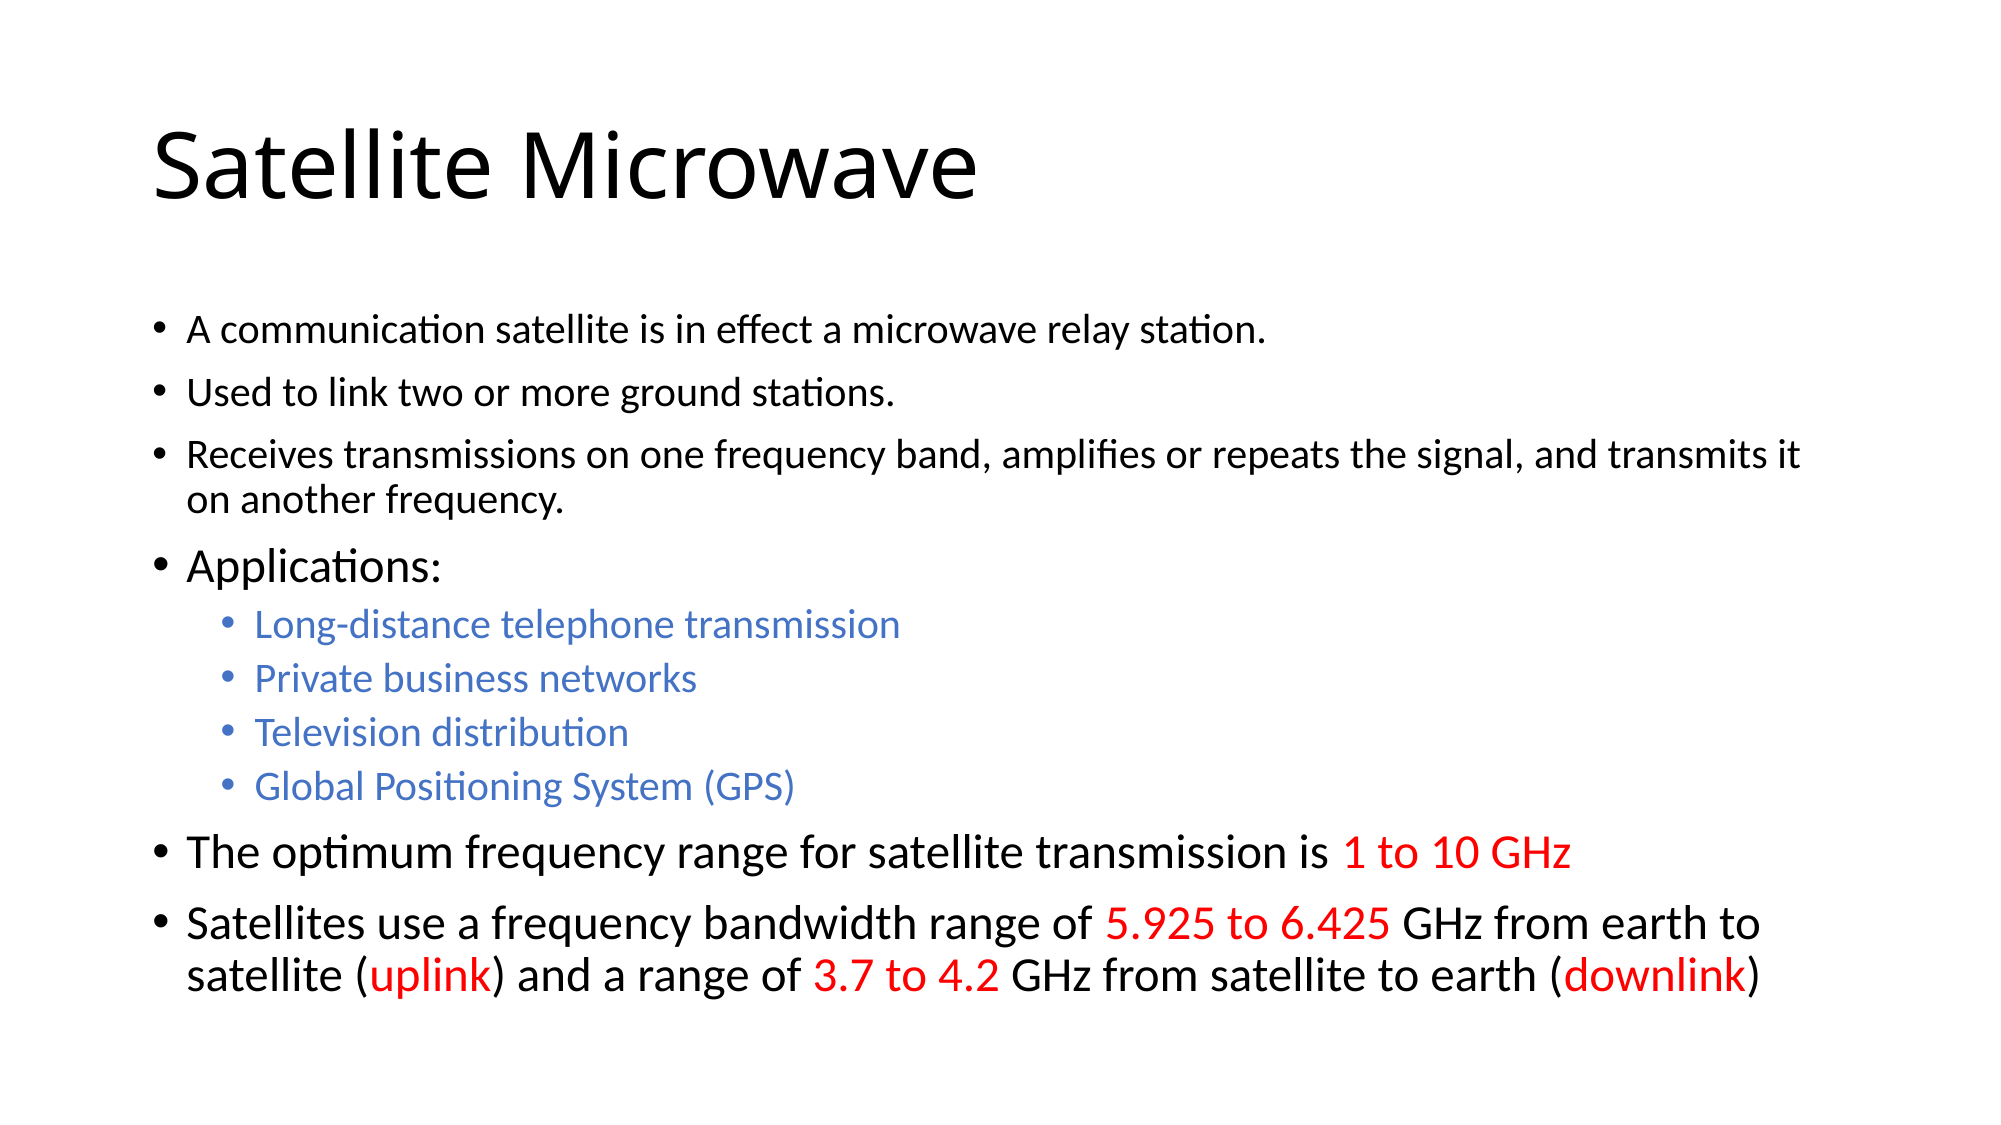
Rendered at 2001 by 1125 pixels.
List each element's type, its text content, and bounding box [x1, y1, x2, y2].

list A communication satellite is in effect a microwave relay station. Used to link two or more ground stations. Receives transmissions on one frequency band, amplifies or repeats the signal, and transmits it on another frequency. Applications: Long-distance telephone transmission Private business networks Television distribution Global Positioning System (GPS) The optimum frequency range for satellite transmission is 1 to 10 GHz Satellites use a frequency bandwidth range of 5.925 to 6.425 GHz from earth to satellite (uplink) and a range of 3.7 to 4.2 GHz from satellite to earth (downlink) [137, 299, 1863, 1014]
title Satellite Microwave [137, 59, 1863, 278]
